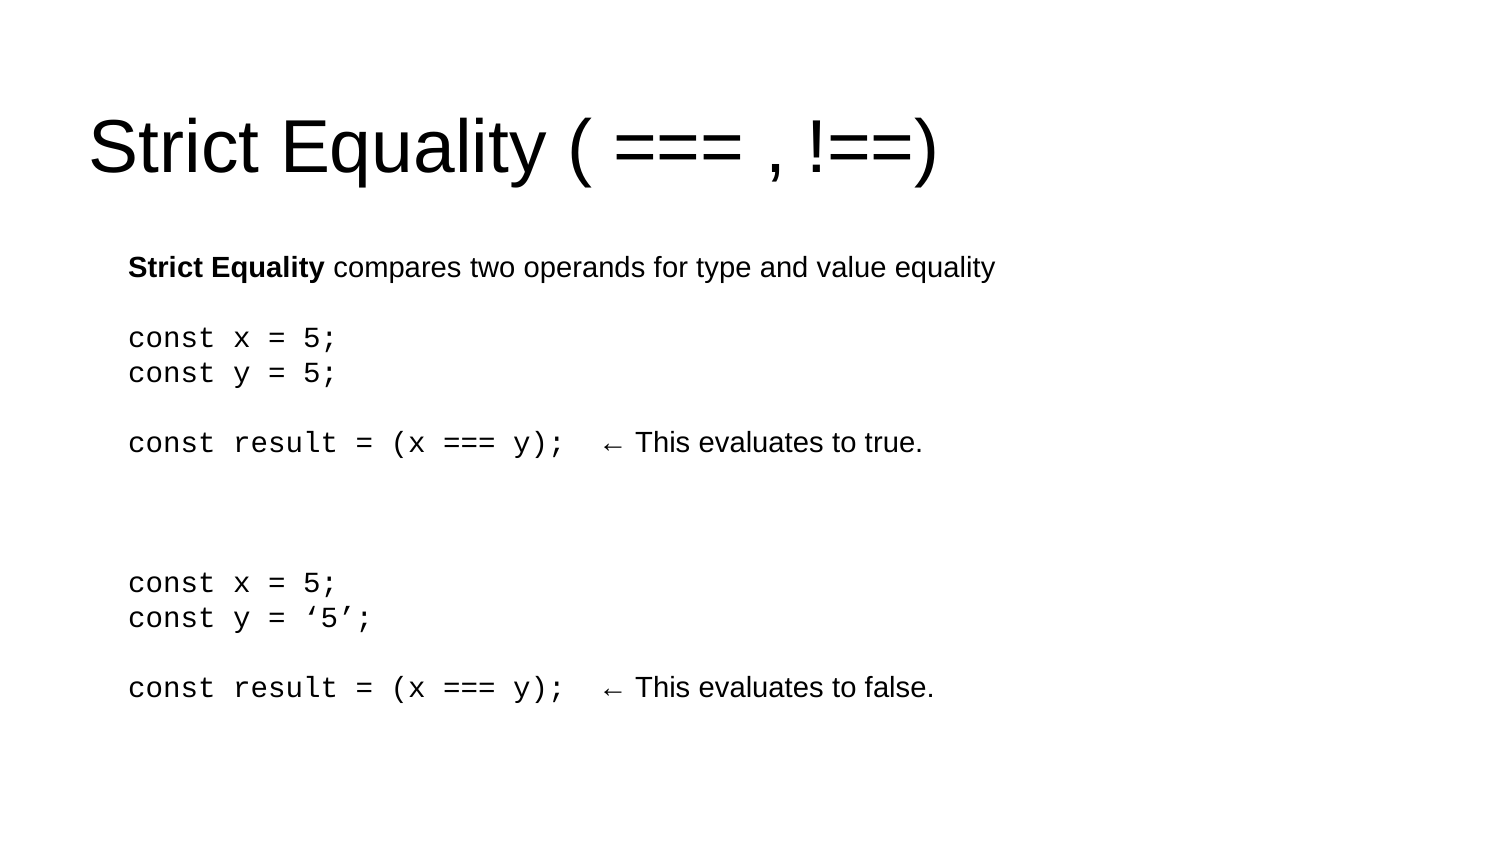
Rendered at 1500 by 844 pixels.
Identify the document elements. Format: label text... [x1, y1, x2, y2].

text_box Strict Equality ( === , !==) [73, 82, 1365, 182]
text_box Strict Equality compares two operands for type and value equality const x = 5; const y = 5; const result = (x === y); ← This evaluates to true. const x = 5; const y = ‘5’; const result = (x === y); ← This evaluates to false. [113, 233, 1113, 733]
